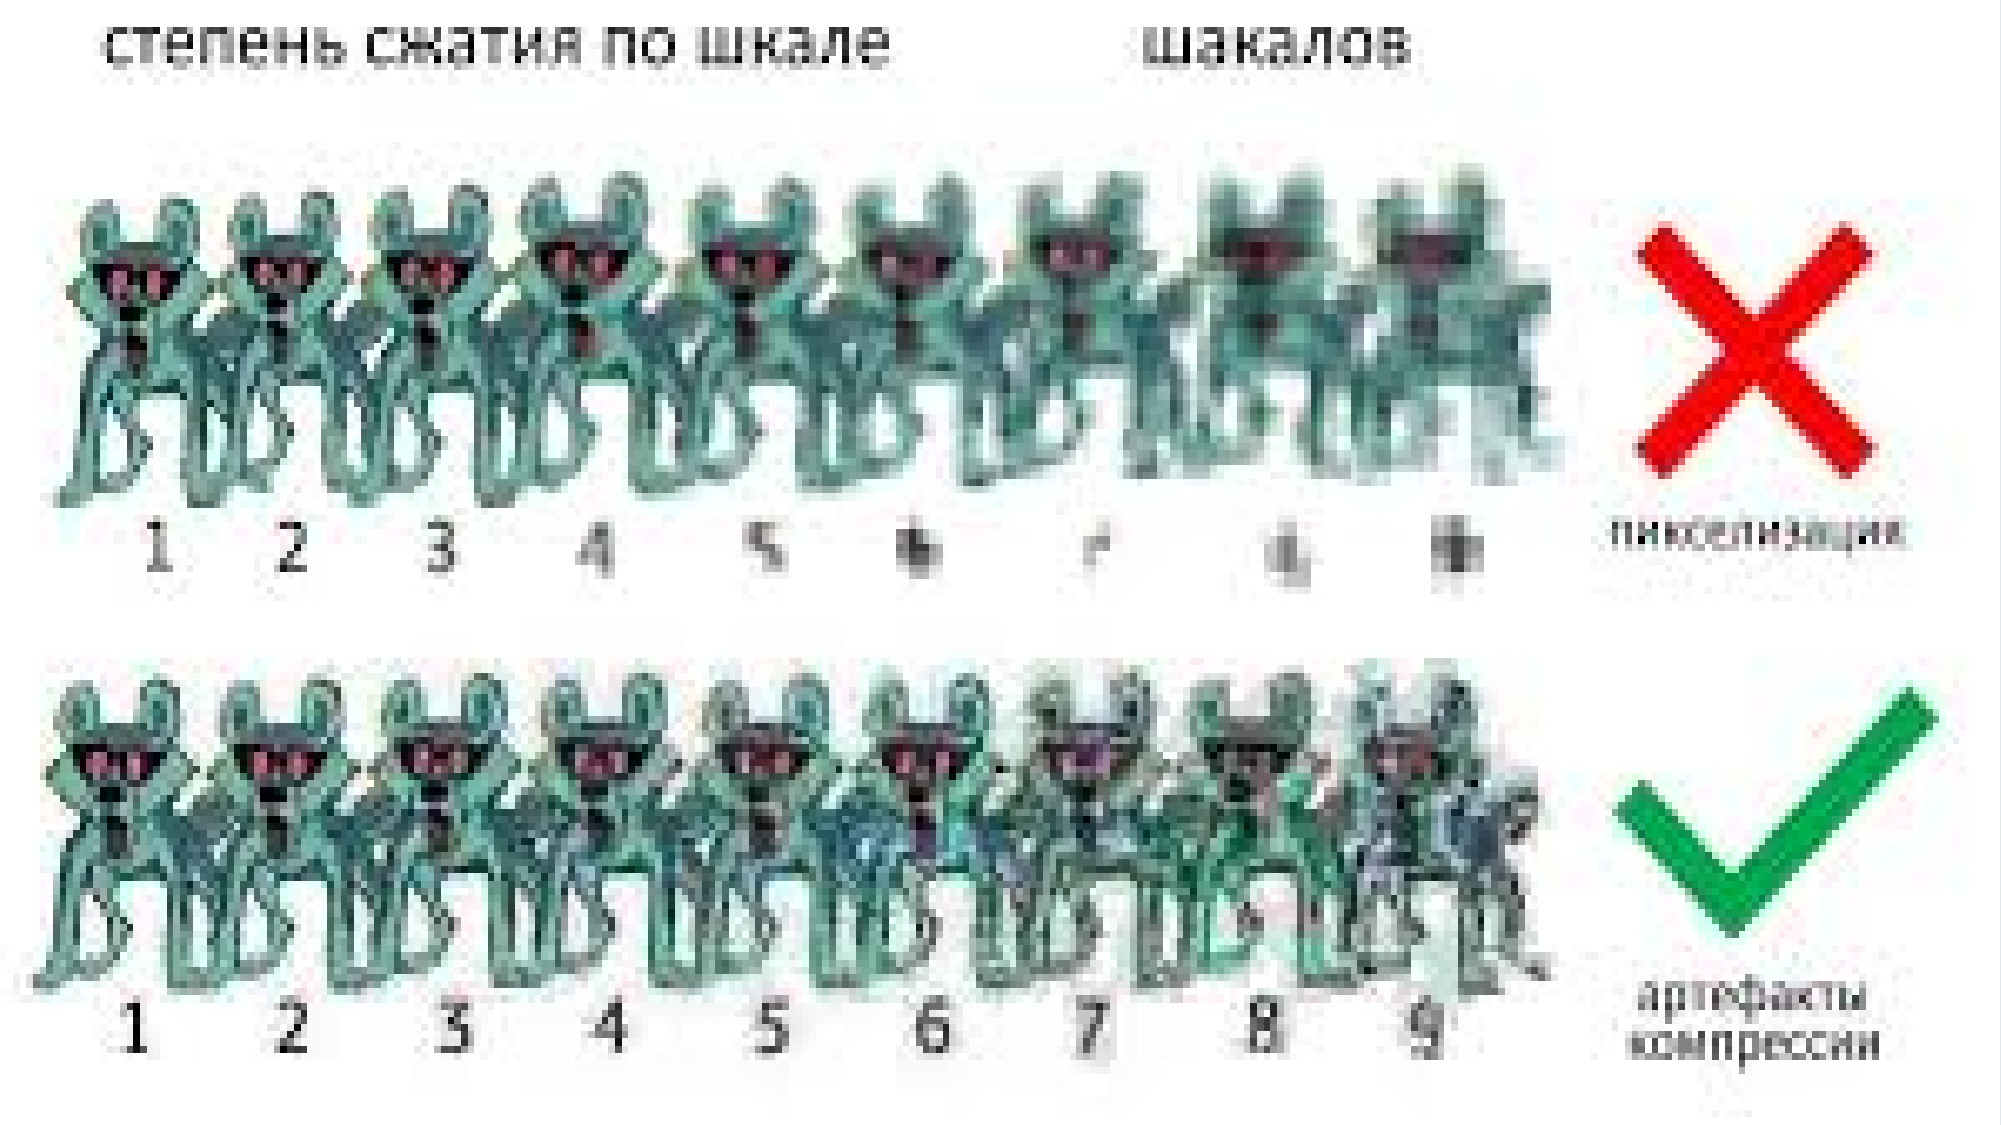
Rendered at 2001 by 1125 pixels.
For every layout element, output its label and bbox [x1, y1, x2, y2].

list [0, 0, 2000, 1125]
